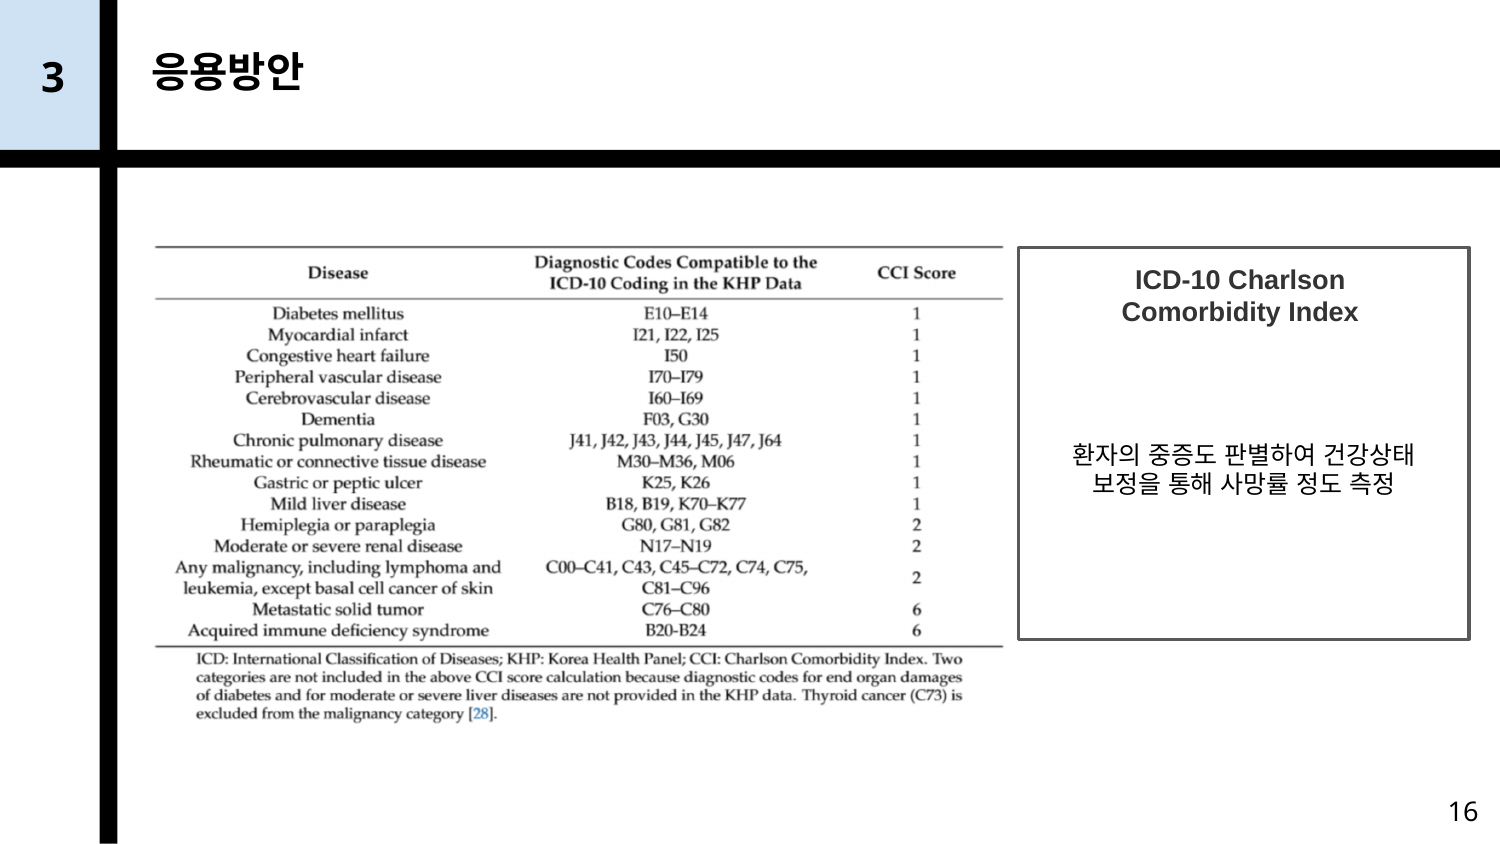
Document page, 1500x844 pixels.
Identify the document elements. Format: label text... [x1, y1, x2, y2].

title 응용방안 [135, 50, 1383, 91]
text_box [1018, 343, 1470, 640]
text_box ICD-10 Charlson Comorbidity Index [1013, 247, 1475, 343]
text_box 환자의 중증도 판별하여 건강상태 보정을 통해 사망률 정도 측정 [1032, 424, 1456, 514]
slide_number ‹#› [1403, 779, 1494, 844]
picture [148, 235, 1009, 729]
text_box 3 [26, 35, 72, 116]
